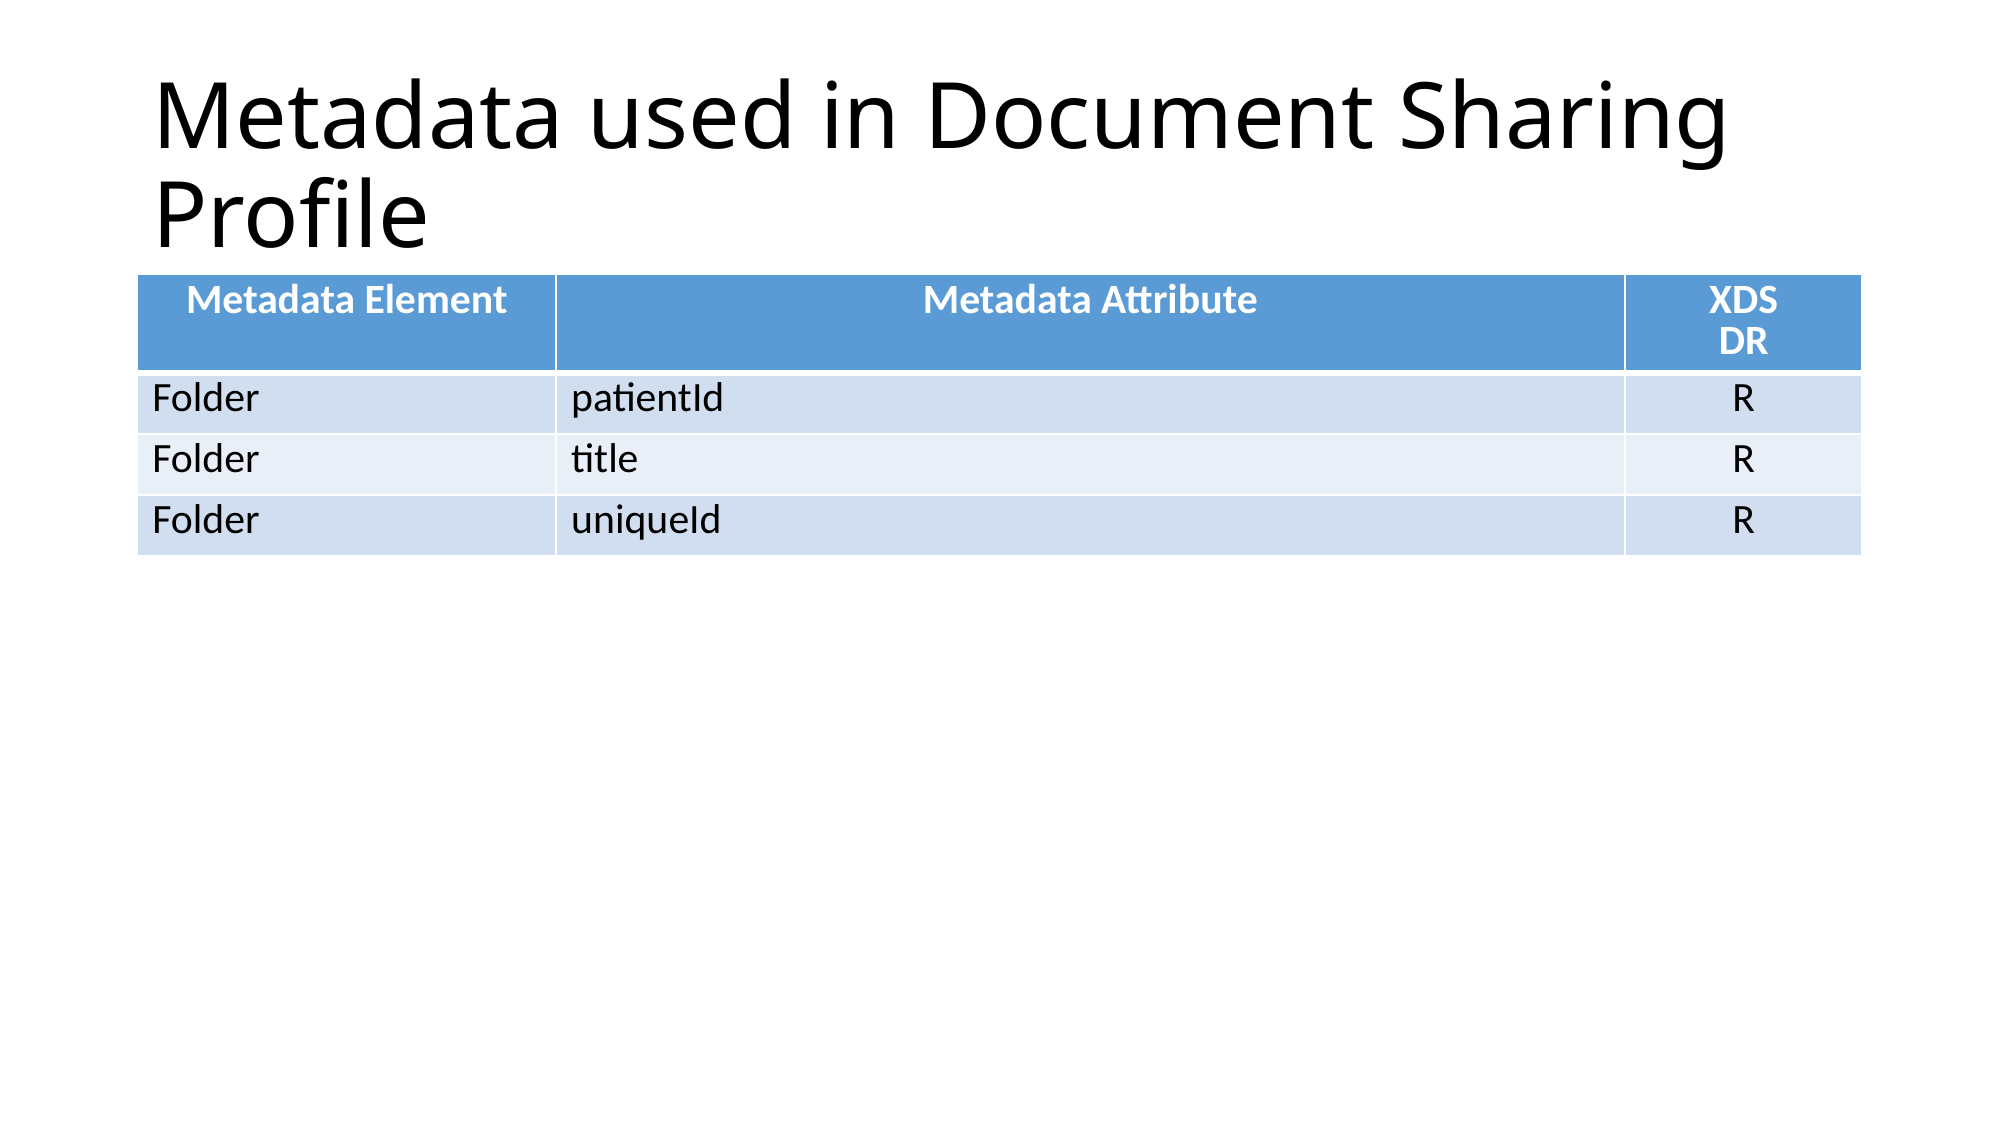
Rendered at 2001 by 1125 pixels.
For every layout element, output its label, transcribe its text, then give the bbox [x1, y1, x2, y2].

table_header XDS DR [1626, 278, 1861, 370]
title Metadata used in Document Sharing Profile [137, 59, 1863, 278]
table_cell Folder [138, 435, 555, 494]
table_cell R [1626, 496, 1861, 555]
table_cell Folder [138, 376, 555, 433]
table_cell uniqueId [557, 496, 1624, 555]
table_cell title [557, 435, 1624, 494]
table_header Metadata Element [138, 278, 555, 370]
table_cell R [1626, 376, 1861, 433]
table_header Metadata Attribute [557, 278, 1624, 370]
table_cell R [1626, 435, 1861, 494]
table_cell patientId [557, 376, 1624, 433]
table_cell Folder [138, 496, 555, 555]
